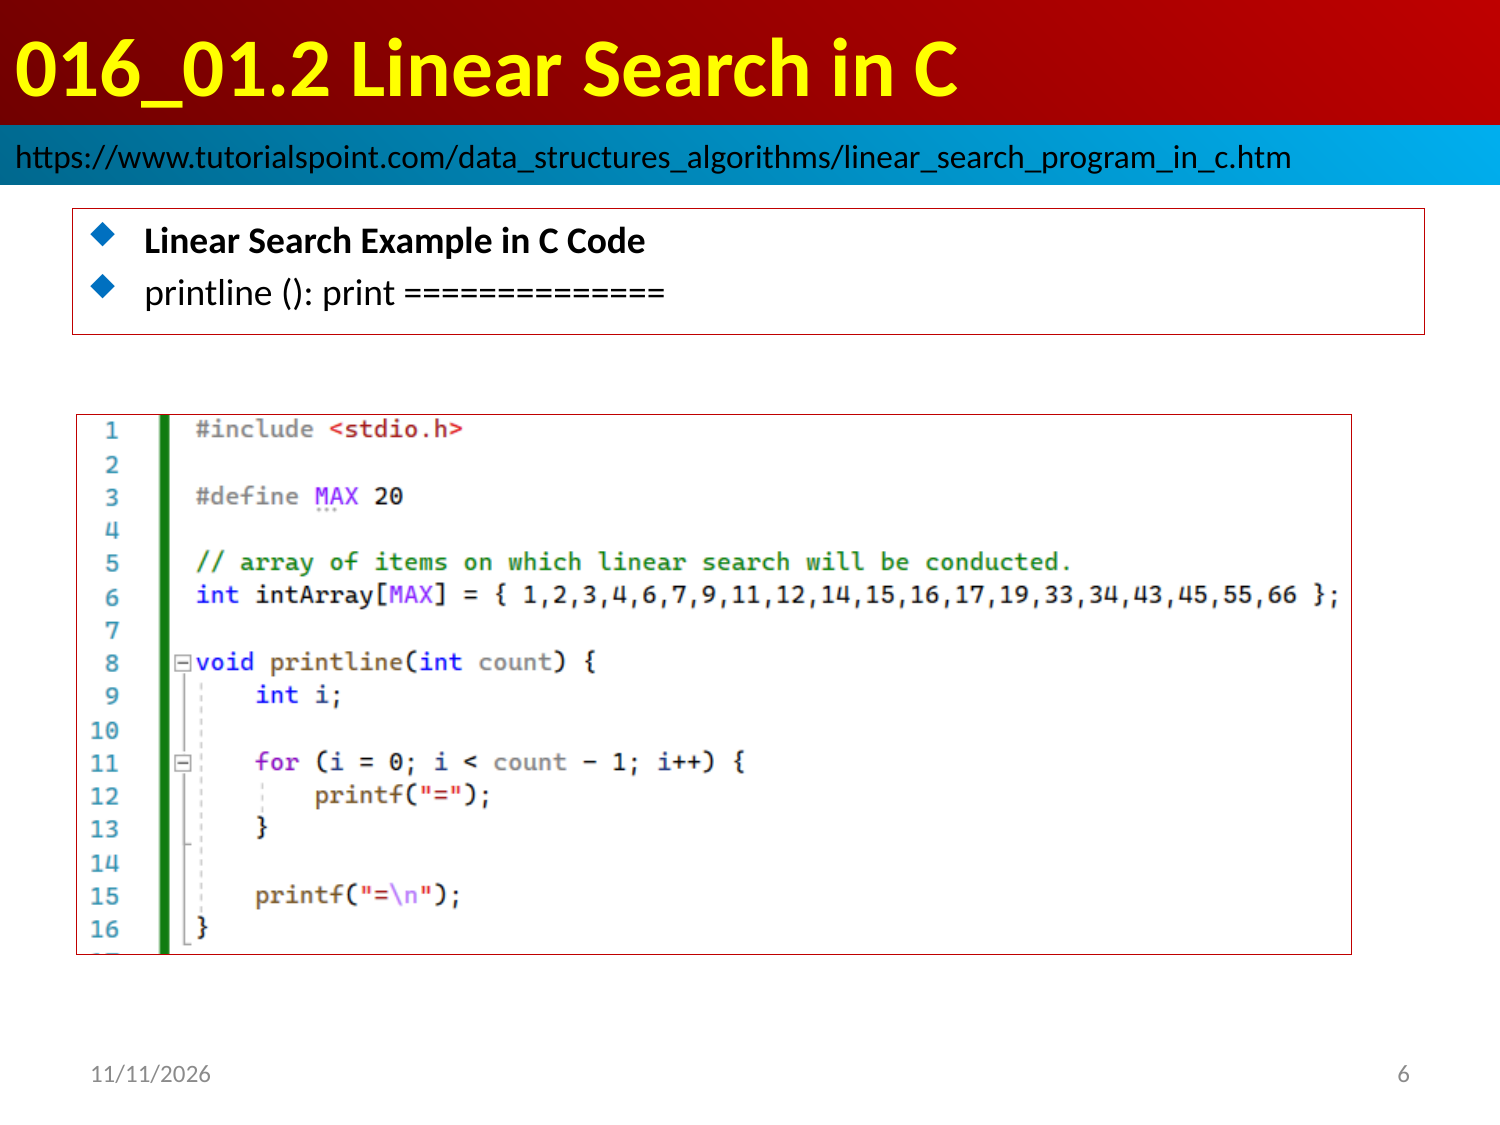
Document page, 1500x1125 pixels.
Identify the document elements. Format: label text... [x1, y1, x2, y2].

picture [75, 413, 1352, 956]
slide_number 6 [1074, 1042, 1425, 1103]
text_box https://www.tutorialspoint.com/data_structures_algorithms/linear_search_program_in_c.htm [0, 125, 1500, 185]
title 016_01.2 Linear Search in C [0, 0, 1500, 125]
subtitle Linear Search Example in C Code printline (): print ============== [72, 208, 1425, 335]
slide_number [75, 1042, 425, 1103]
